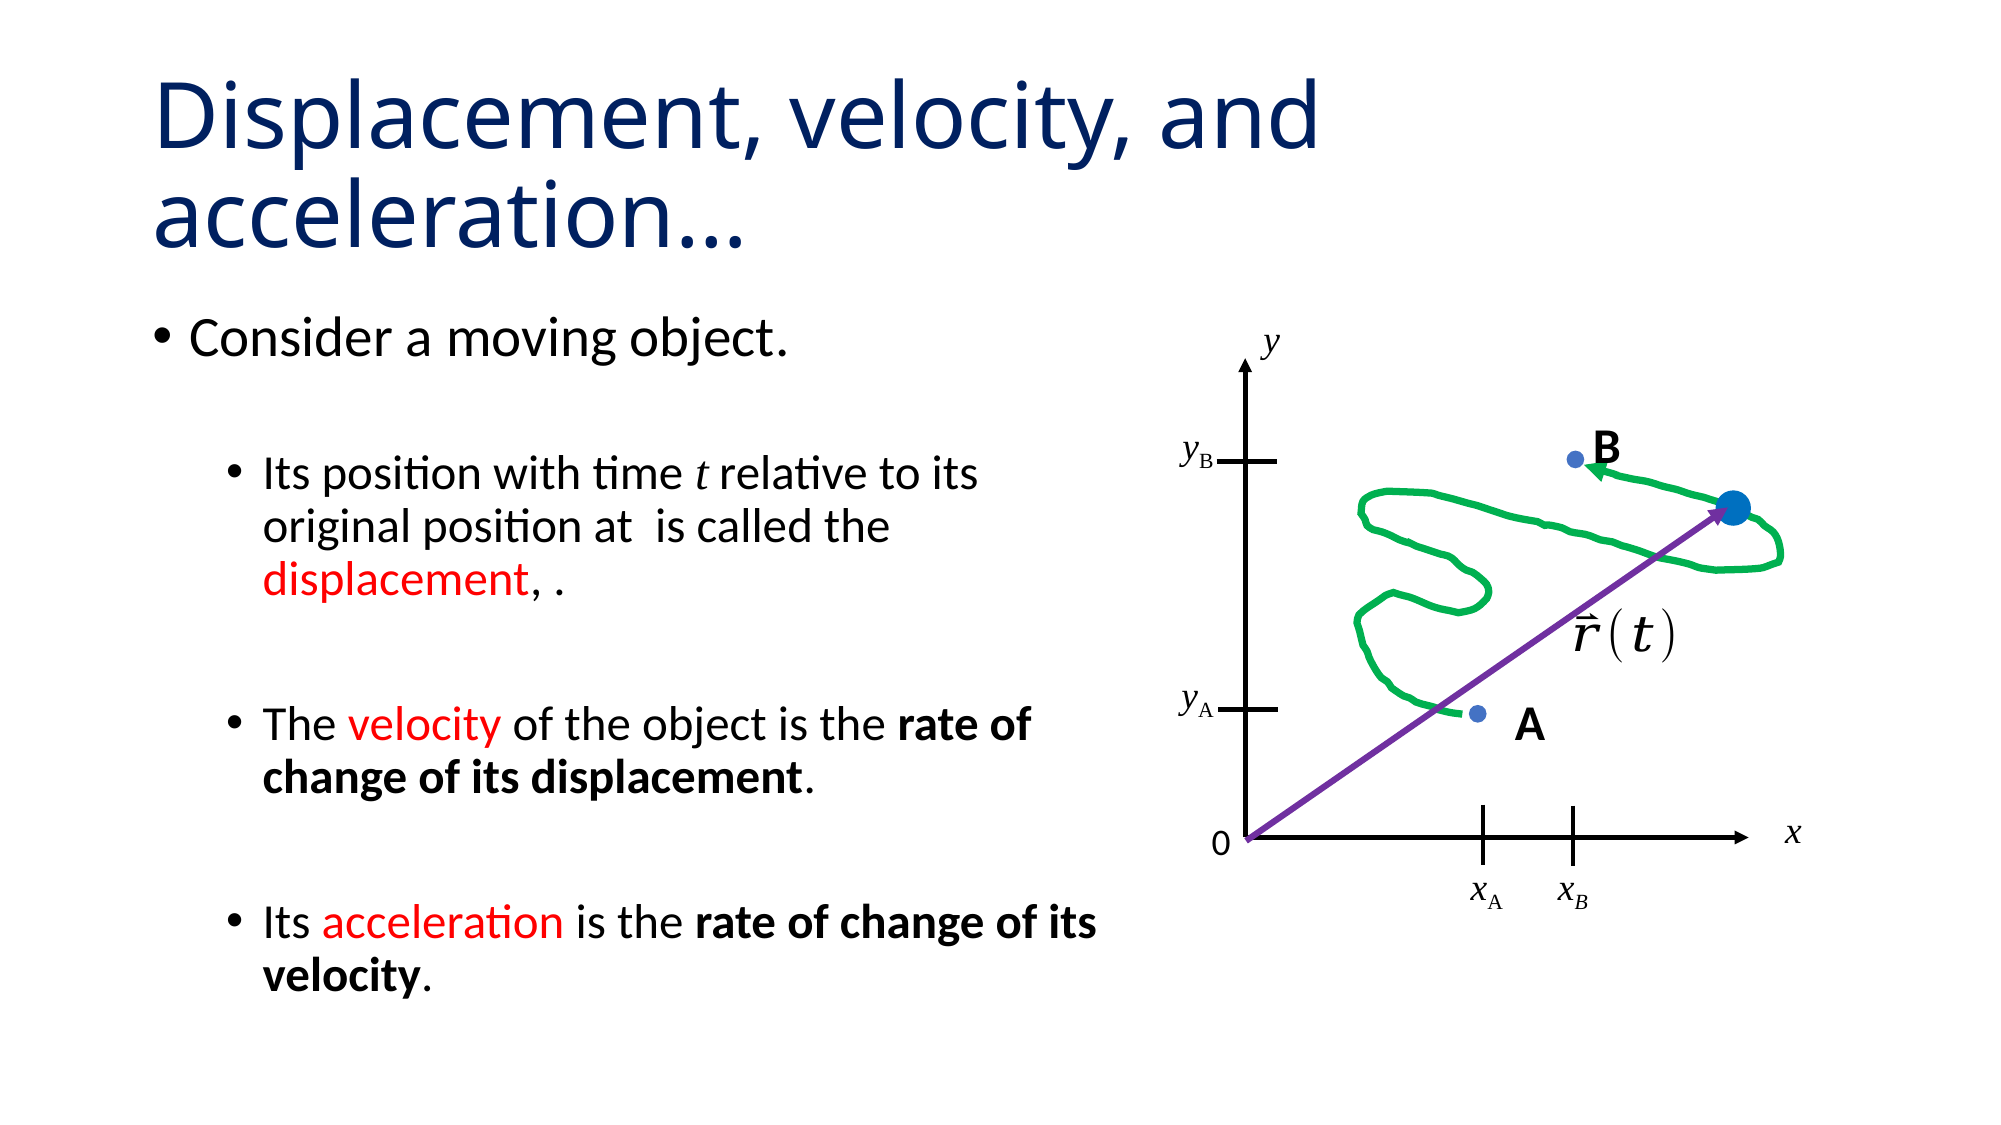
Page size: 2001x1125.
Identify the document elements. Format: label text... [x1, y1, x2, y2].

text_box [1565, 449, 1578, 470]
text_box yA [1166, 663, 1229, 730]
text_box yB [1167, 414, 1229, 481]
text_box xA [1455, 855, 1519, 922]
text_box y [1248, 307, 1296, 368]
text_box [1245, 507, 1728, 841]
text_box [1563, 477, 1716, 507]
text_box [1714, 489, 1753, 527]
text_box xB [1543, 855, 1603, 922]
text_box B [1578, 405, 1636, 481]
title Displacement, velocity, and acceleration… [137, 59, 1863, 278]
text_box [1728, 515, 1782, 571]
text_box x [1770, 798, 1817, 859]
text_box [1360, 490, 1485, 507]
text_box 0 [1196, 810, 1246, 871]
